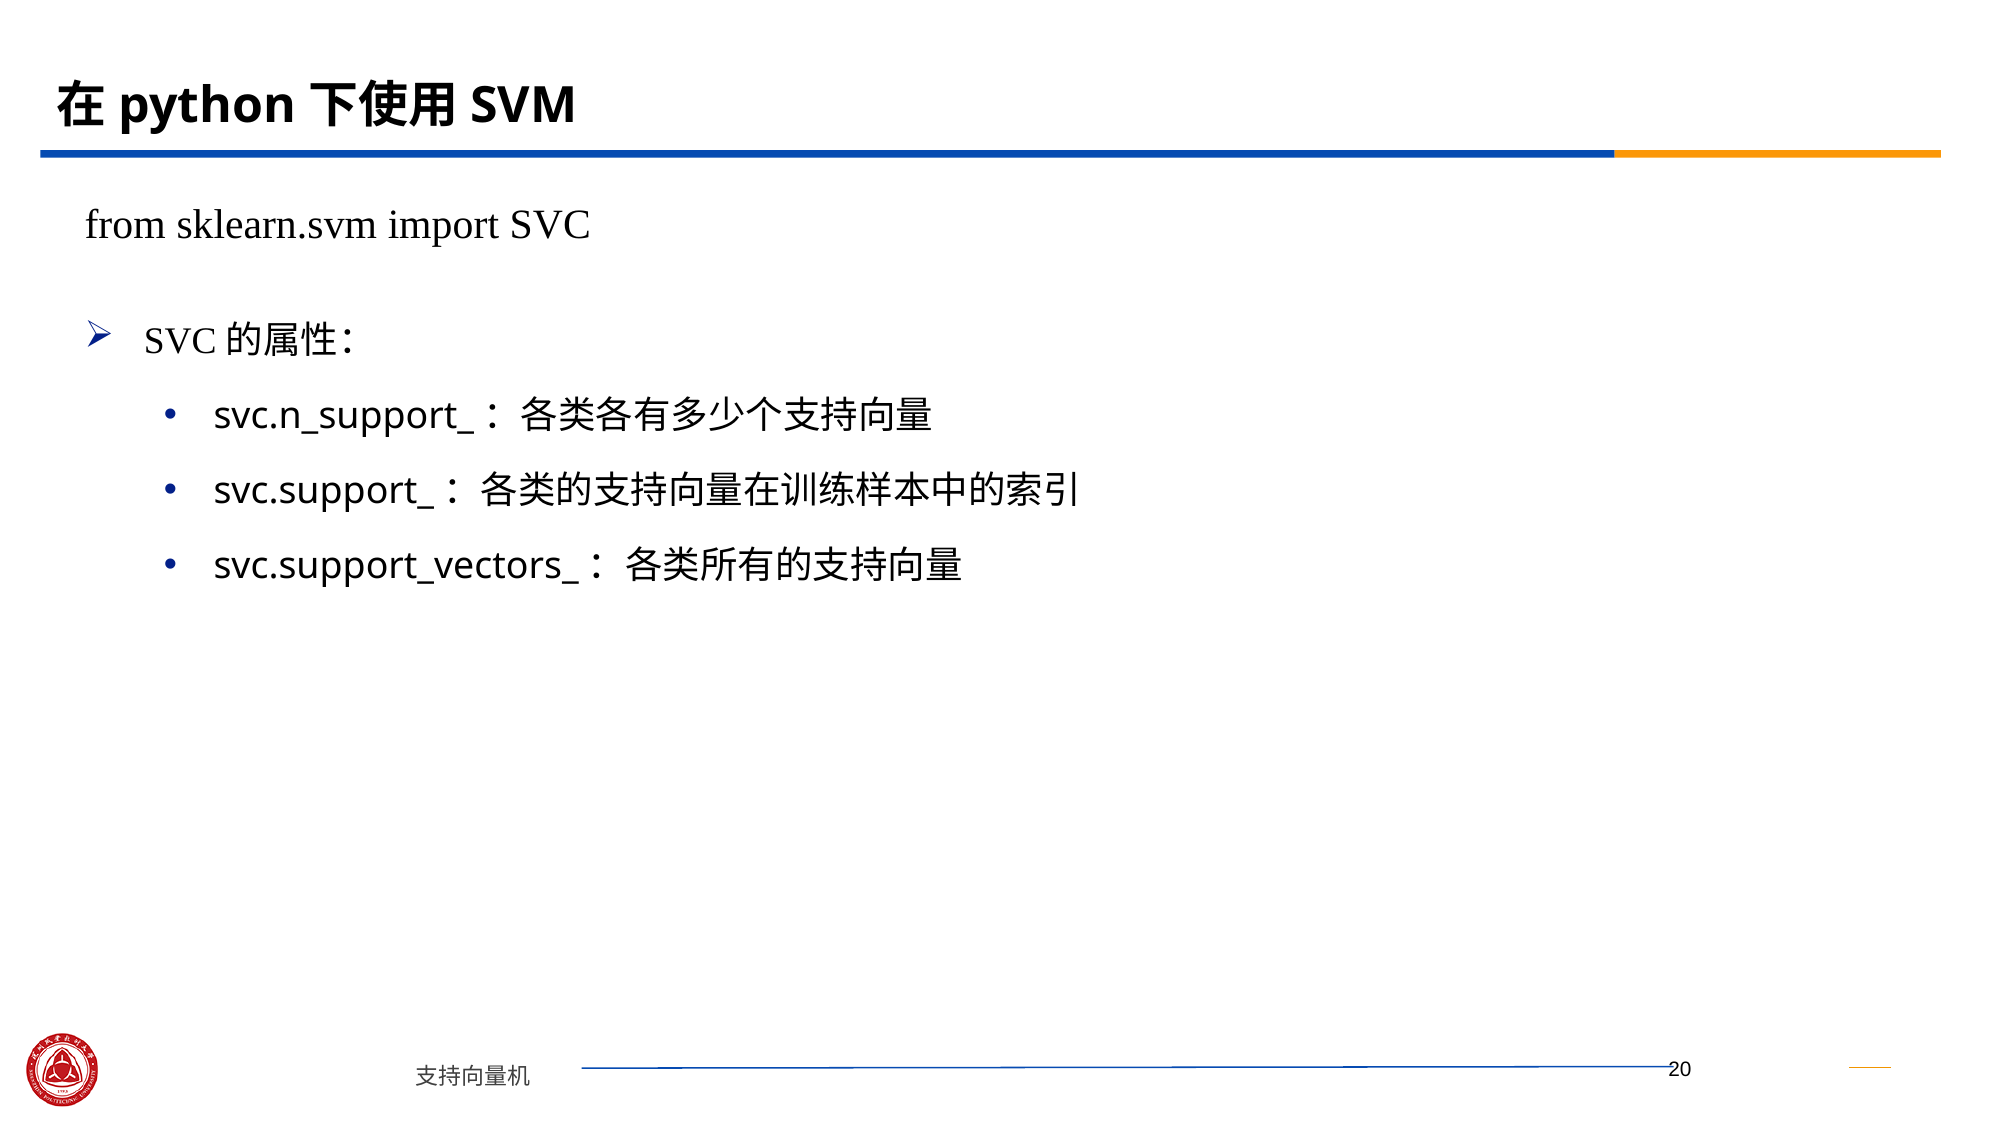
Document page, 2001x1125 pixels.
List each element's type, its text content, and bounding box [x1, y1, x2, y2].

title 在python下使用SVM [41, 58, 1842, 146]
list from sklearn.svm import SVC [69, 186, 1892, 257]
list SVC的属性： svc.n_support_：各类各有多少个支持向量 svc.support_：各类的支持向量在训练样本中的索引 svc.support_vectors_：各类所有的支持向量 [69, 285, 1892, 1003]
picture [25, 1032, 367, 1107]
